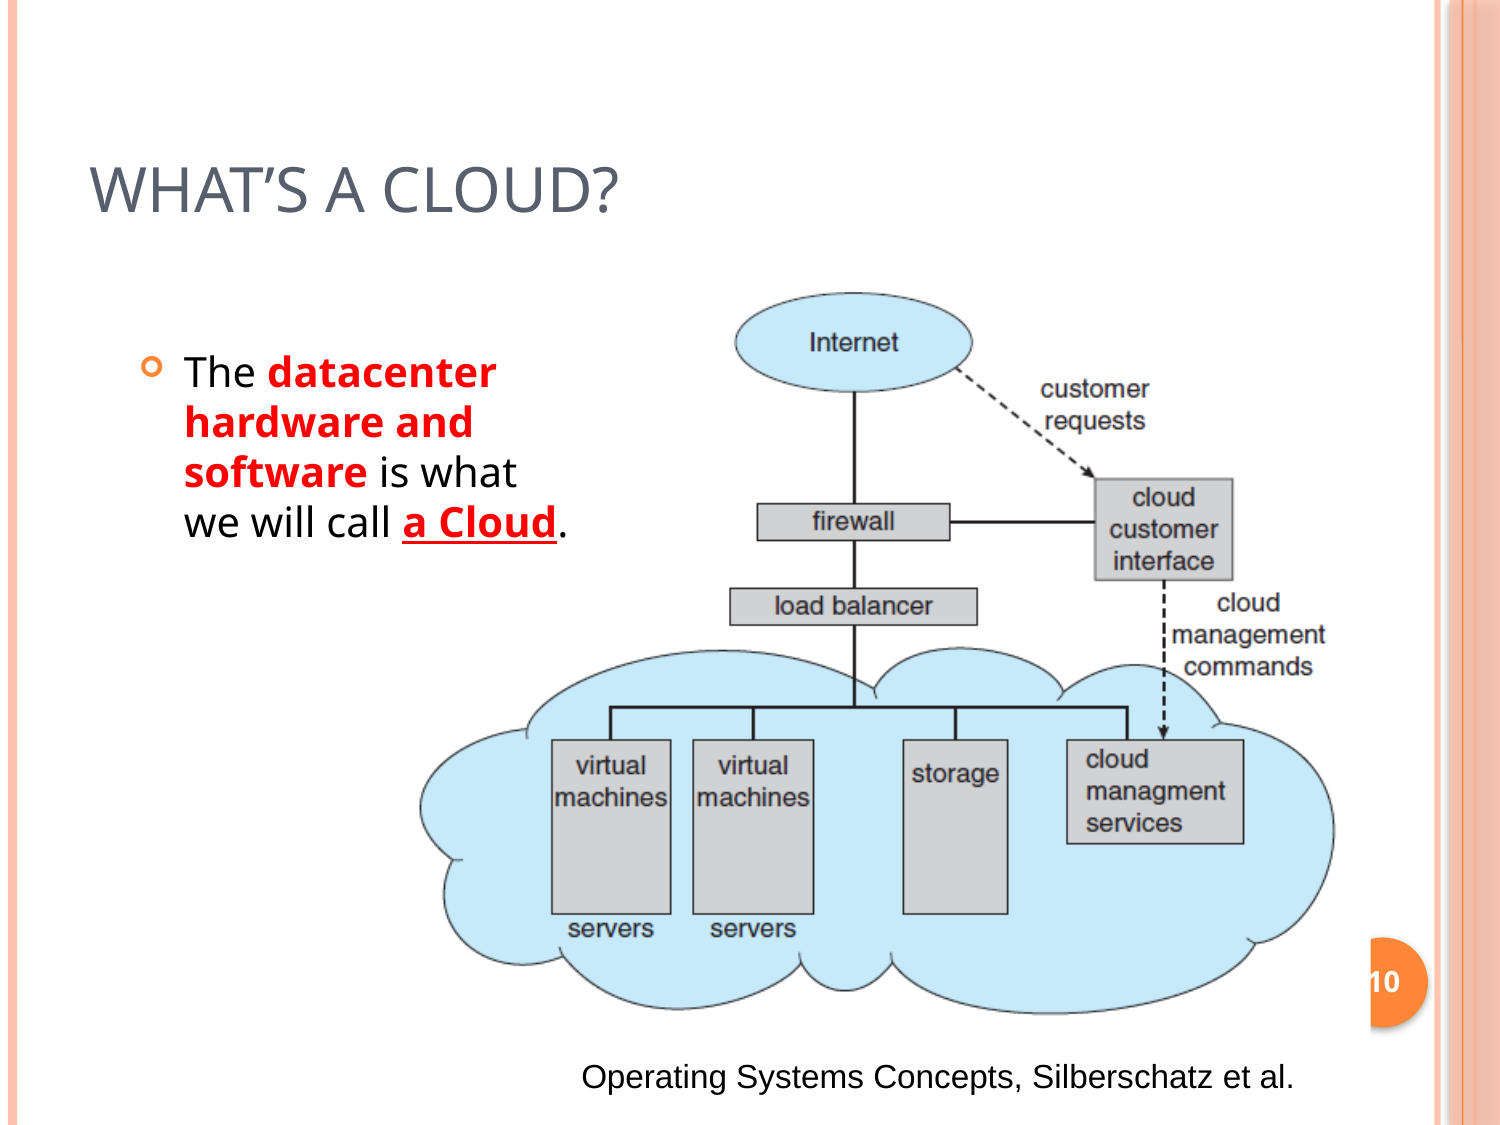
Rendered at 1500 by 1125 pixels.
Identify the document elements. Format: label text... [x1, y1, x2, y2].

list The datacenter hardware and software is what we will call a Cloud. [123, 338, 377, 603]
picture [383, 259, 1372, 1045]
title What’s A Cloud? [75, 45, 1300, 233]
slide_number 10 [1379, 940, 1434, 1027]
text_box Operating Systems Concepts, Silberschatz et al. [147, 1048, 1311, 1103]
